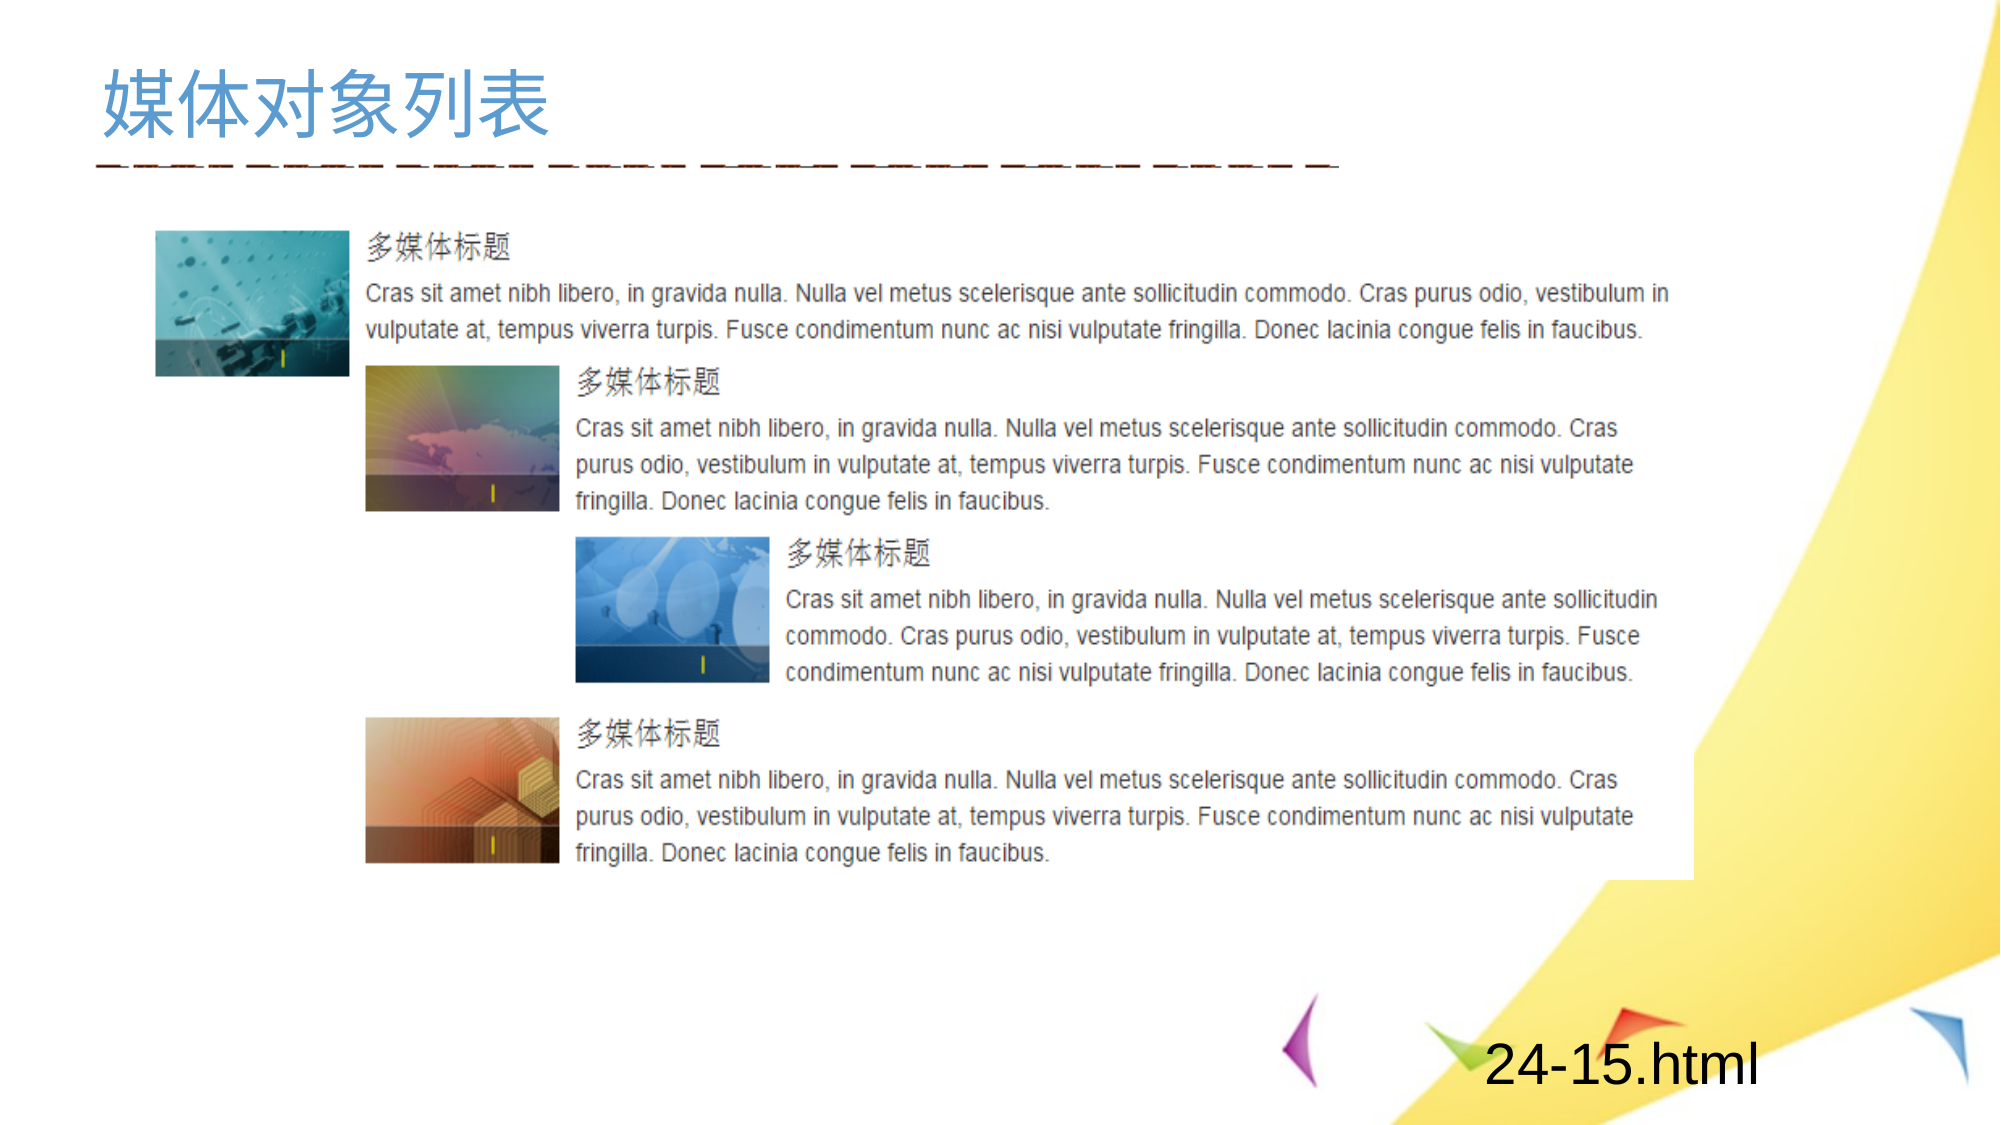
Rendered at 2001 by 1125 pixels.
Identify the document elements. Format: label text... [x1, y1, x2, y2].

text_box 24-15.html [1470, 1019, 1776, 1104]
picture [88, 0, 2000, 1125]
title 媒体对象列表 [86, 43, 1914, 162]
